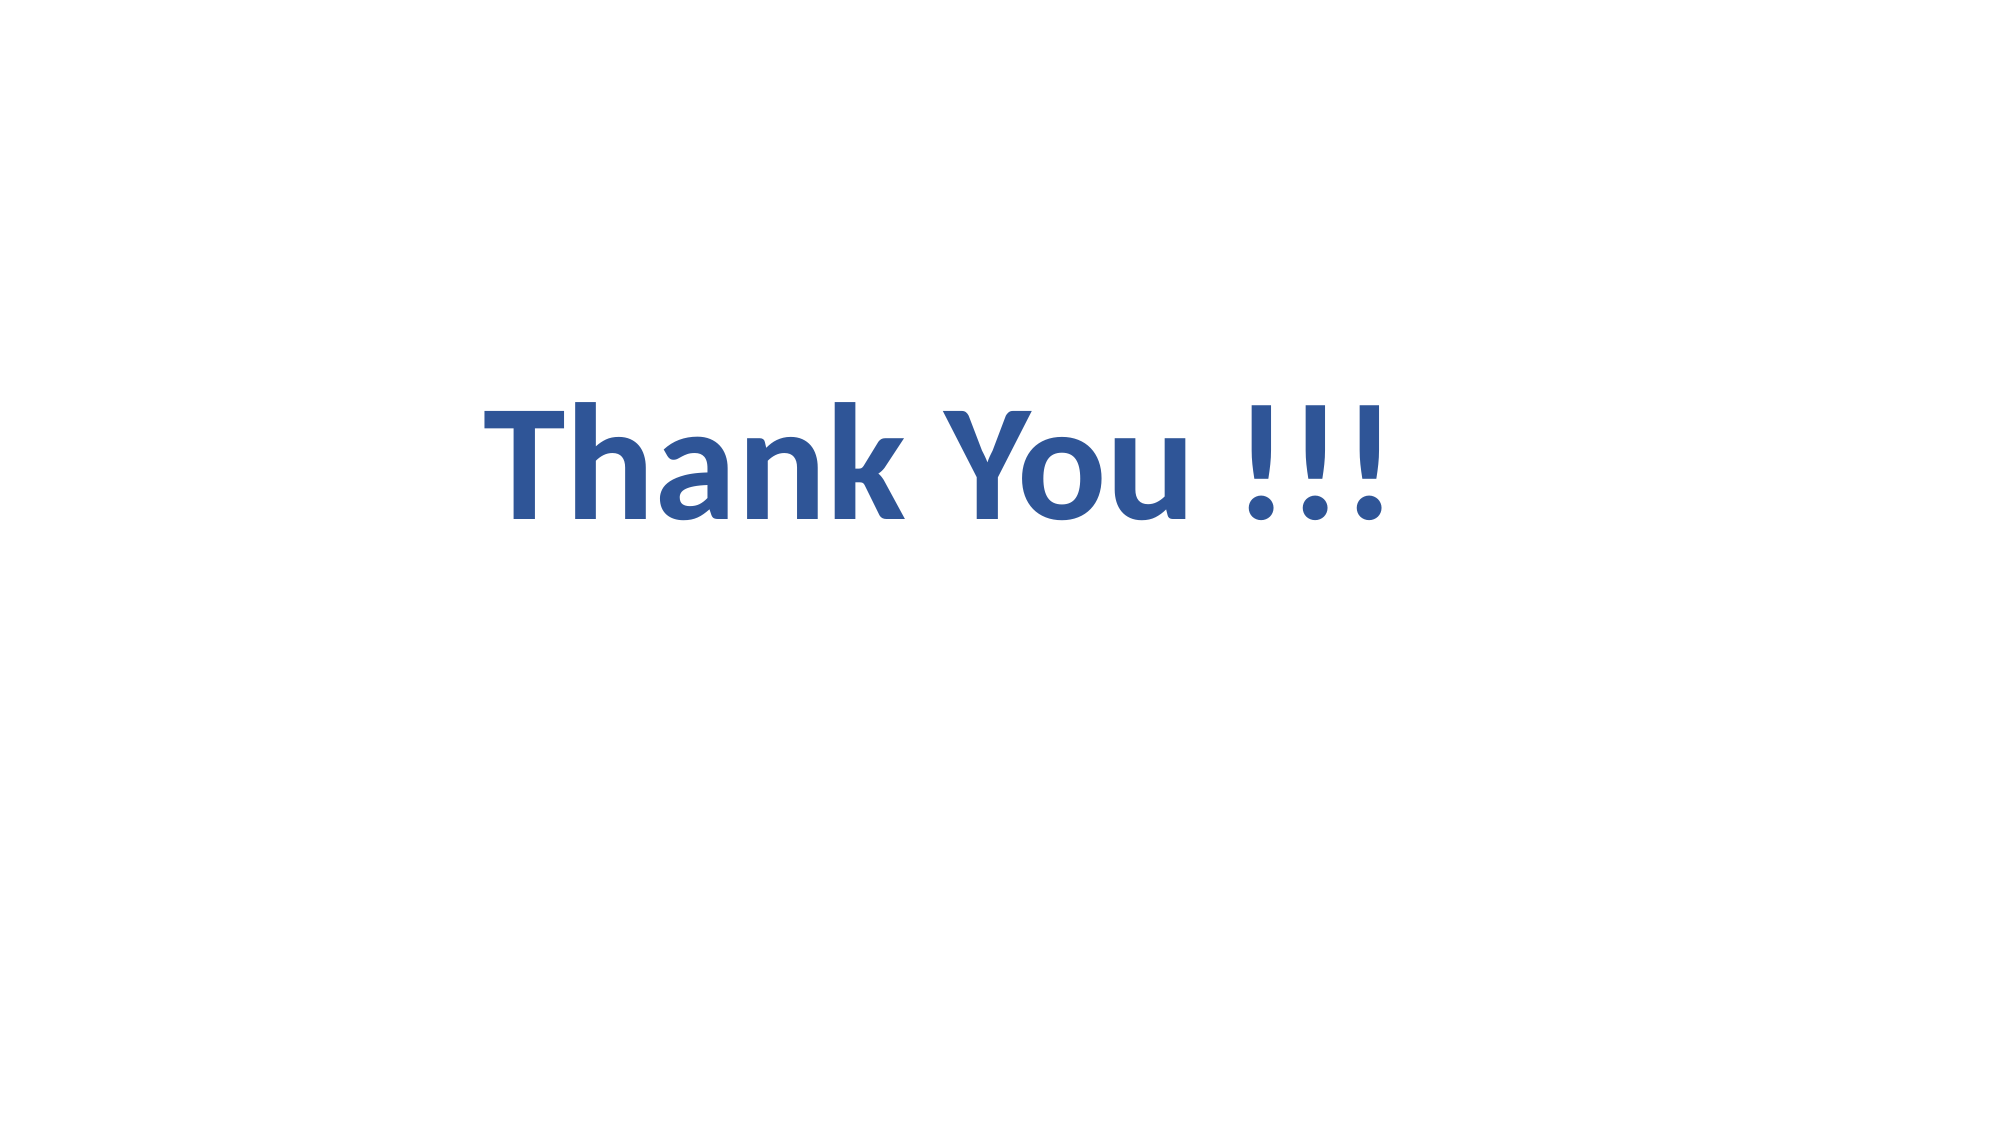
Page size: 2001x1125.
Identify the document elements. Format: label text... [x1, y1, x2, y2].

text_box Thank You !!! [468, 345, 1445, 561]
